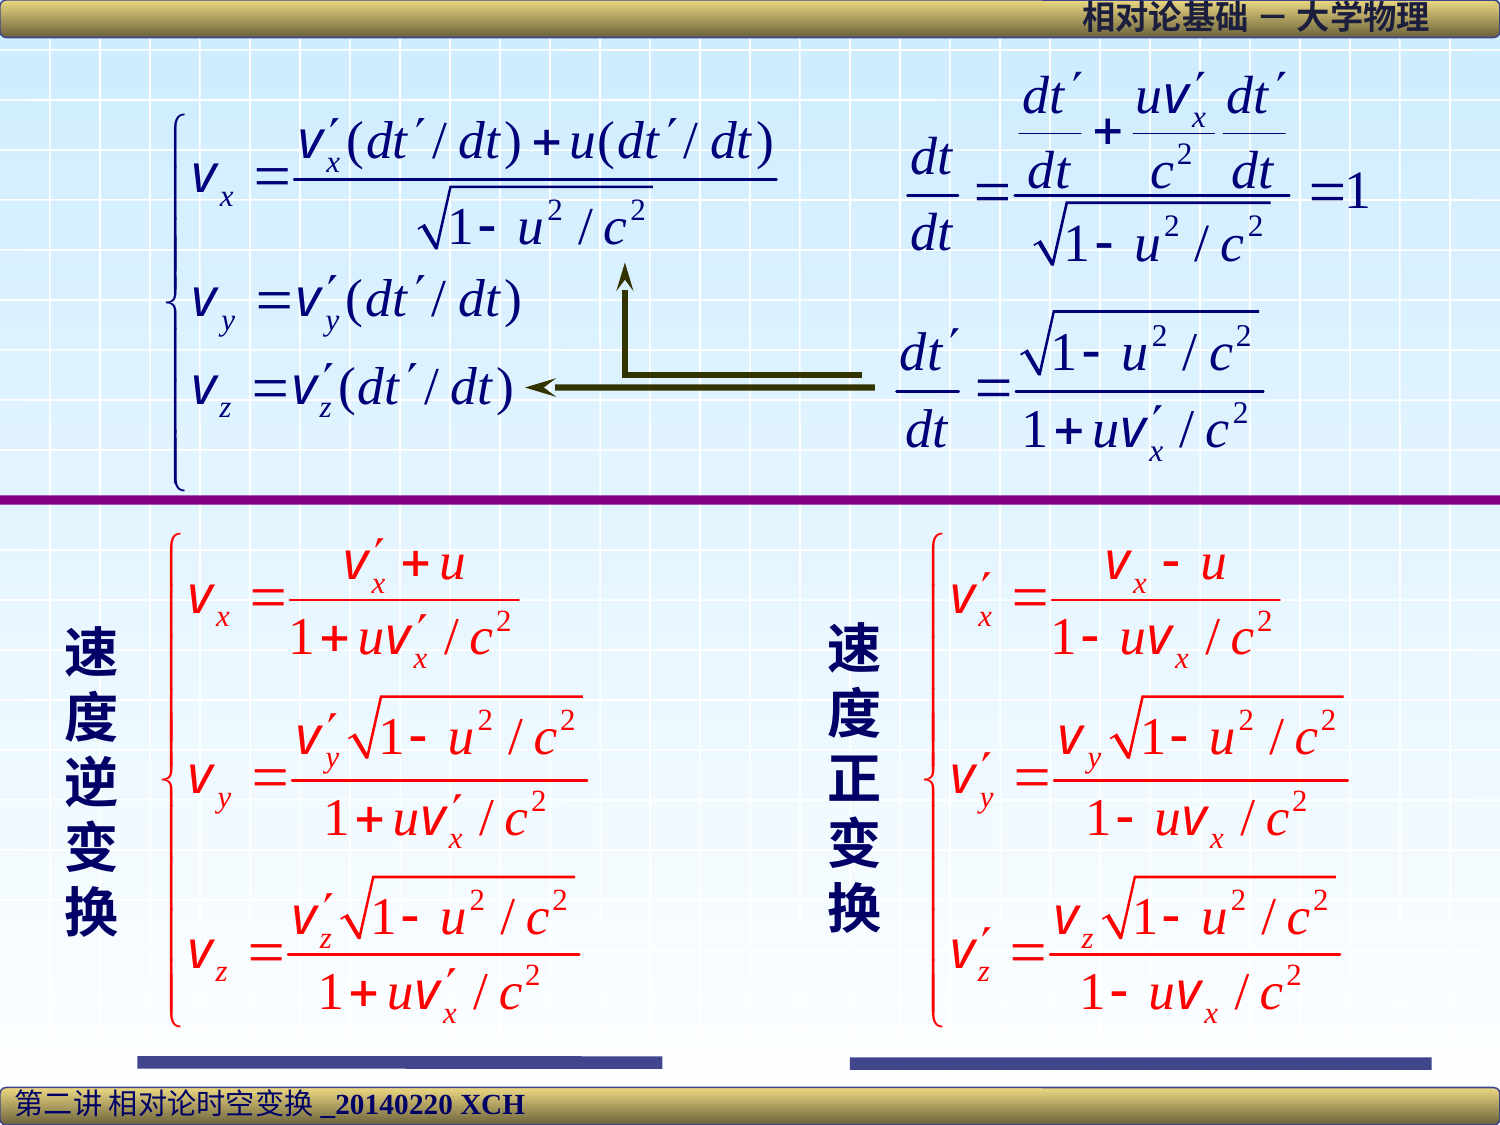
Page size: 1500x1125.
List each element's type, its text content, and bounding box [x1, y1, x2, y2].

text_box 速度正变换 [812, 607, 900, 948]
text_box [149, 523, 600, 1038]
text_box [912, 523, 1361, 1038]
text_box 速度逆变换 [49, 610, 138, 951]
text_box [1298, 159, 1375, 218]
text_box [153, 102, 788, 504]
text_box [898, 60, 1299, 276]
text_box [524, 262, 875, 388]
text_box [887, 300, 1273, 474]
